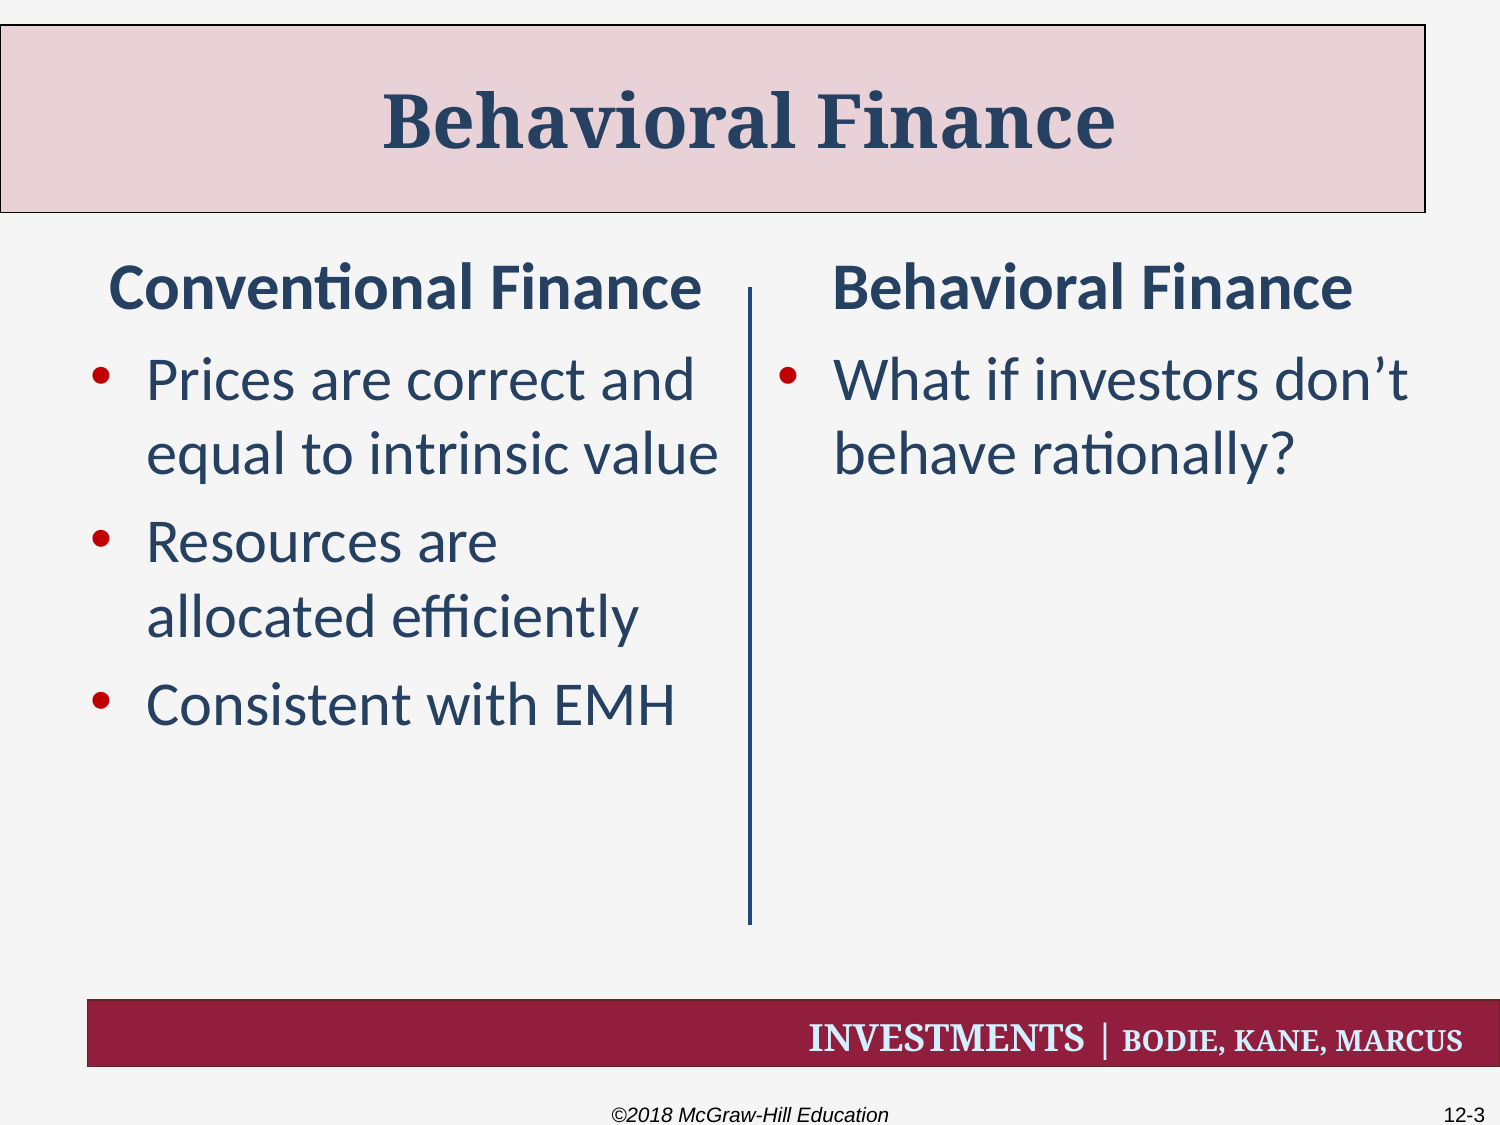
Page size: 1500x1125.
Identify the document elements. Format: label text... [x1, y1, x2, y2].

footer ©2018 McGraw-Hill Education [496, 1102, 1004, 1125]
list Behavioral Finance [761, 226, 1425, 330]
title Behavioral Finance [75, 12, 1425, 226]
list What if investors don’t behave rationally? [761, 330, 1425, 1005]
slide_number 12-3 [1162, 1102, 1500, 1125]
list Conventional Finance [75, 226, 738, 330]
list Prices are correct and equal to intrinsic value Resources are allocated efficiently Consistent with EMH [75, 330, 738, 1005]
